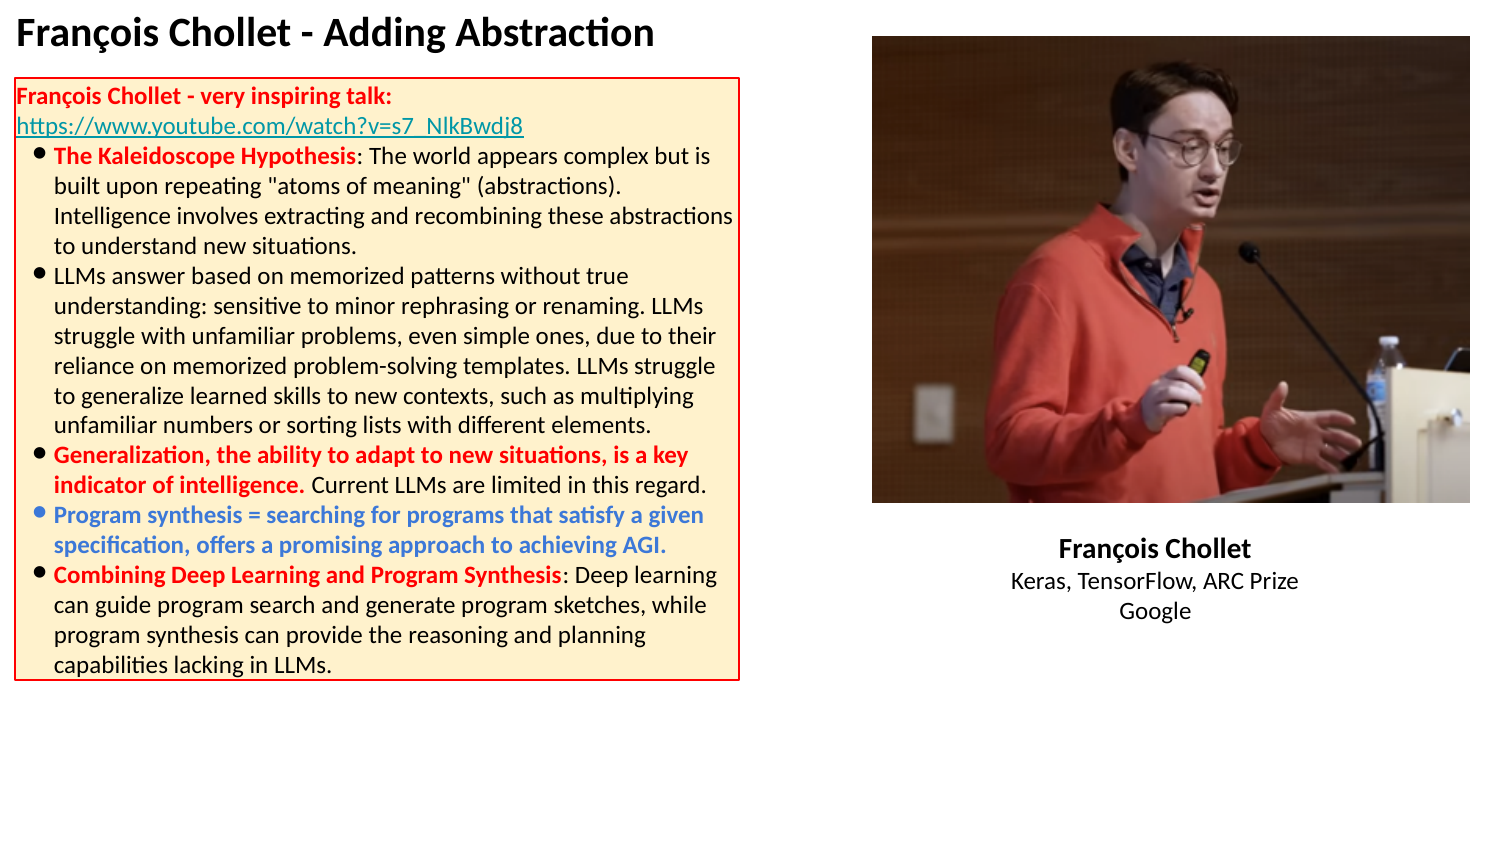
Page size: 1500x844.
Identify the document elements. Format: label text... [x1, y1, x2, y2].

text_box François Chollet - Adding Abstraction [15, 3, 739, 57]
text_box François Chollet Keras, TensorFlow, ARC Prize Google [921, 528, 1390, 626]
text_box François Chollet - very inspiring talk: https://www.youtube.com/watch?v=s7_NlkBwdj8 The Kaleidoscope Hypothesis: The world appears complex but is built upon repeating "atoms of meaning" (abstractions). Intelligence involves extracting and recombining these abstractions to understand new situations. LLMs answer based on memorized patterns without true understanding: sensitive to minor rephrasing or renaming. LLMs struggle with unfamiliar problems, even simple ones, due to their reliance on memorized problem-solving templates. LLMs struggle to generalize learned skills to new contexts, such as multiplying unfamiliar numbers or sorting lists with different elements. Generalization, the ability to adapt to new situations, is a key indicator of intelligence. Current LLMs are limited in this regard. Program synthesis = searching for programs that satisfy a given specification, offers a promising approach to achieving AGI. Combining Deep Learning and Program Synthesis: Deep learning can guide program search and generate program sketches, while program synthesis can provide the reasoning and planning capabilities lacking in LLMs. [15, 78, 739, 680]
picture [872, 36, 1470, 504]
